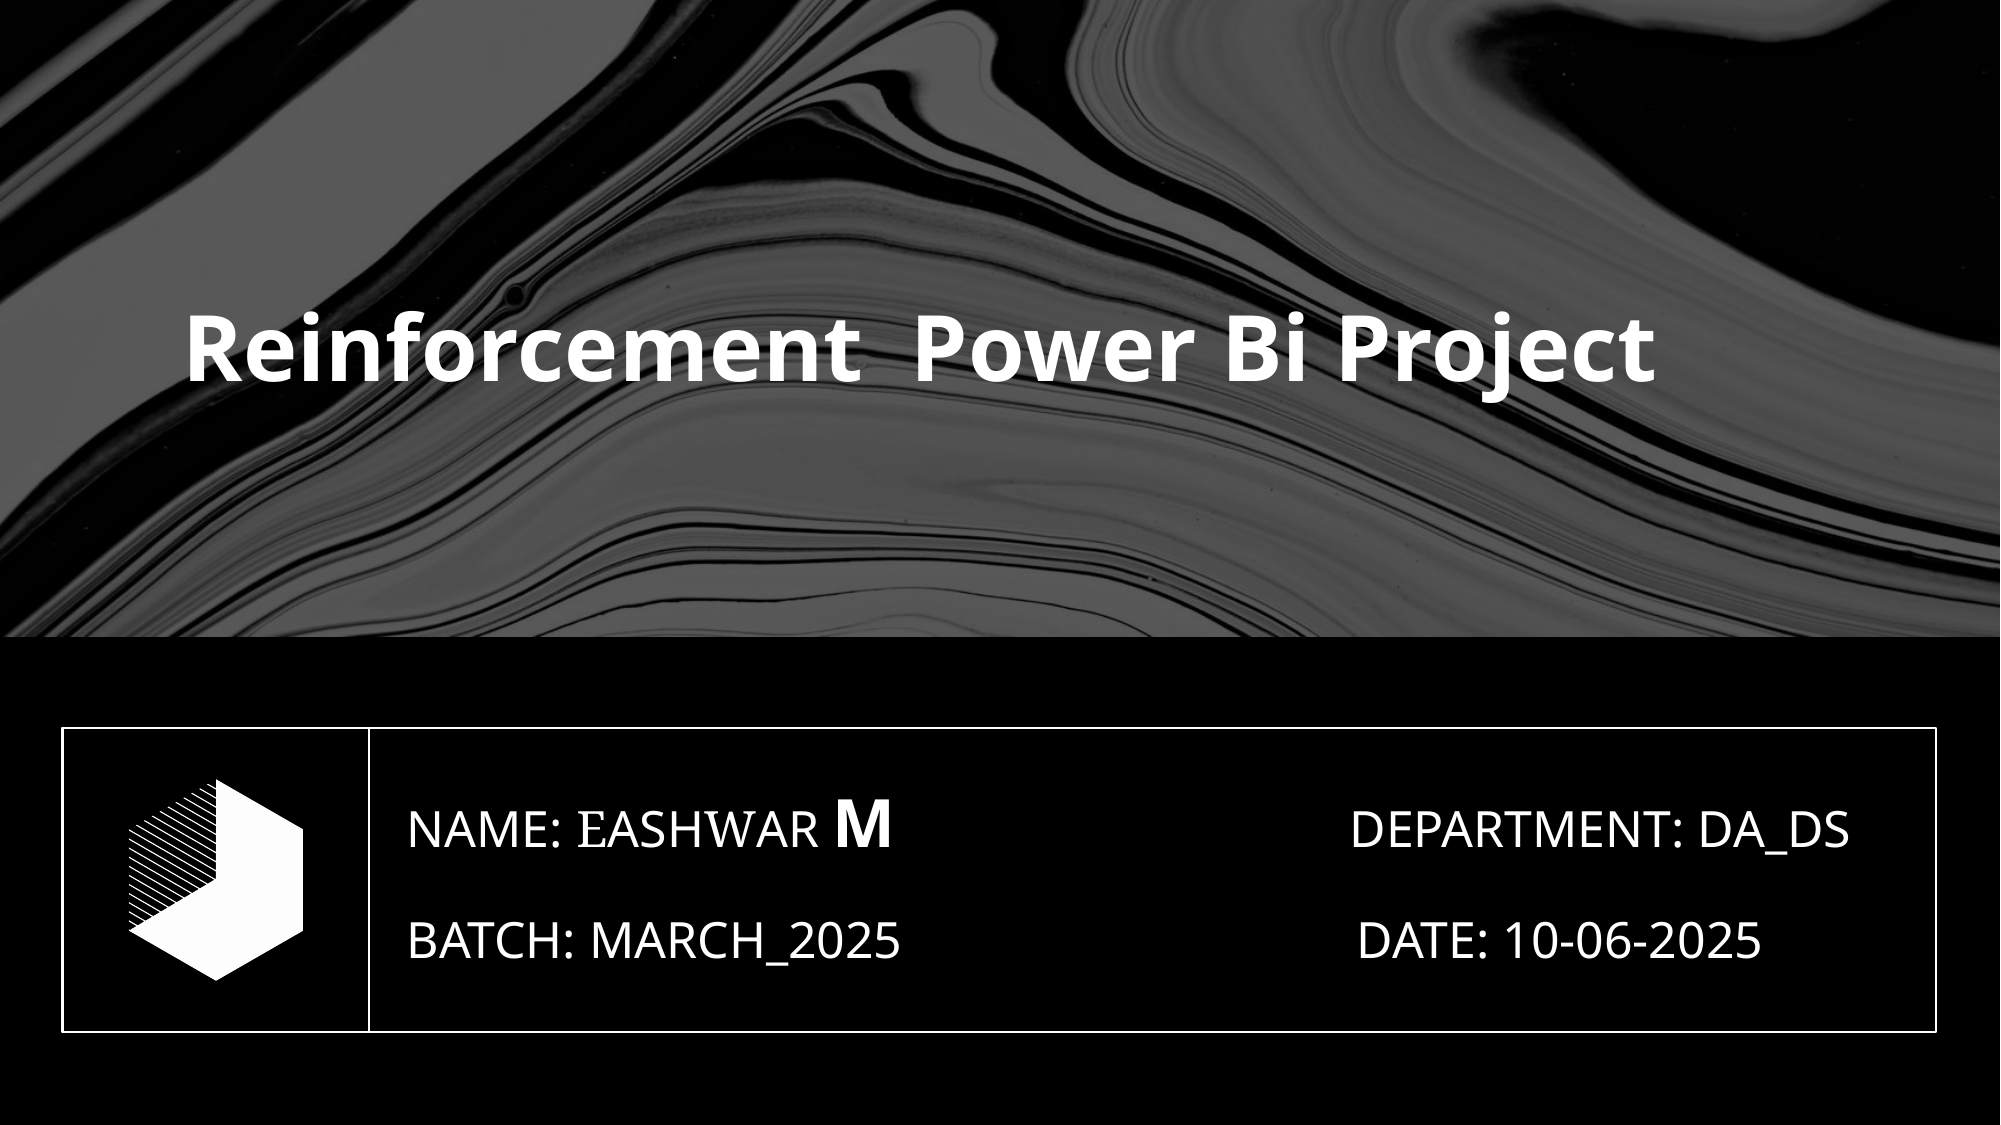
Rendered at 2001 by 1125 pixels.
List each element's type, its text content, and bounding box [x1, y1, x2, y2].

title Name: Eashwar M department: da_ds Batch: March_2025 date: 10-06-2025 [391, 745, 1907, 1015]
picture [0, 0, 2000, 637]
text_box Reinforcement Power Bi Project [168, 282, 1832, 408]
picture [128, 779, 303, 981]
